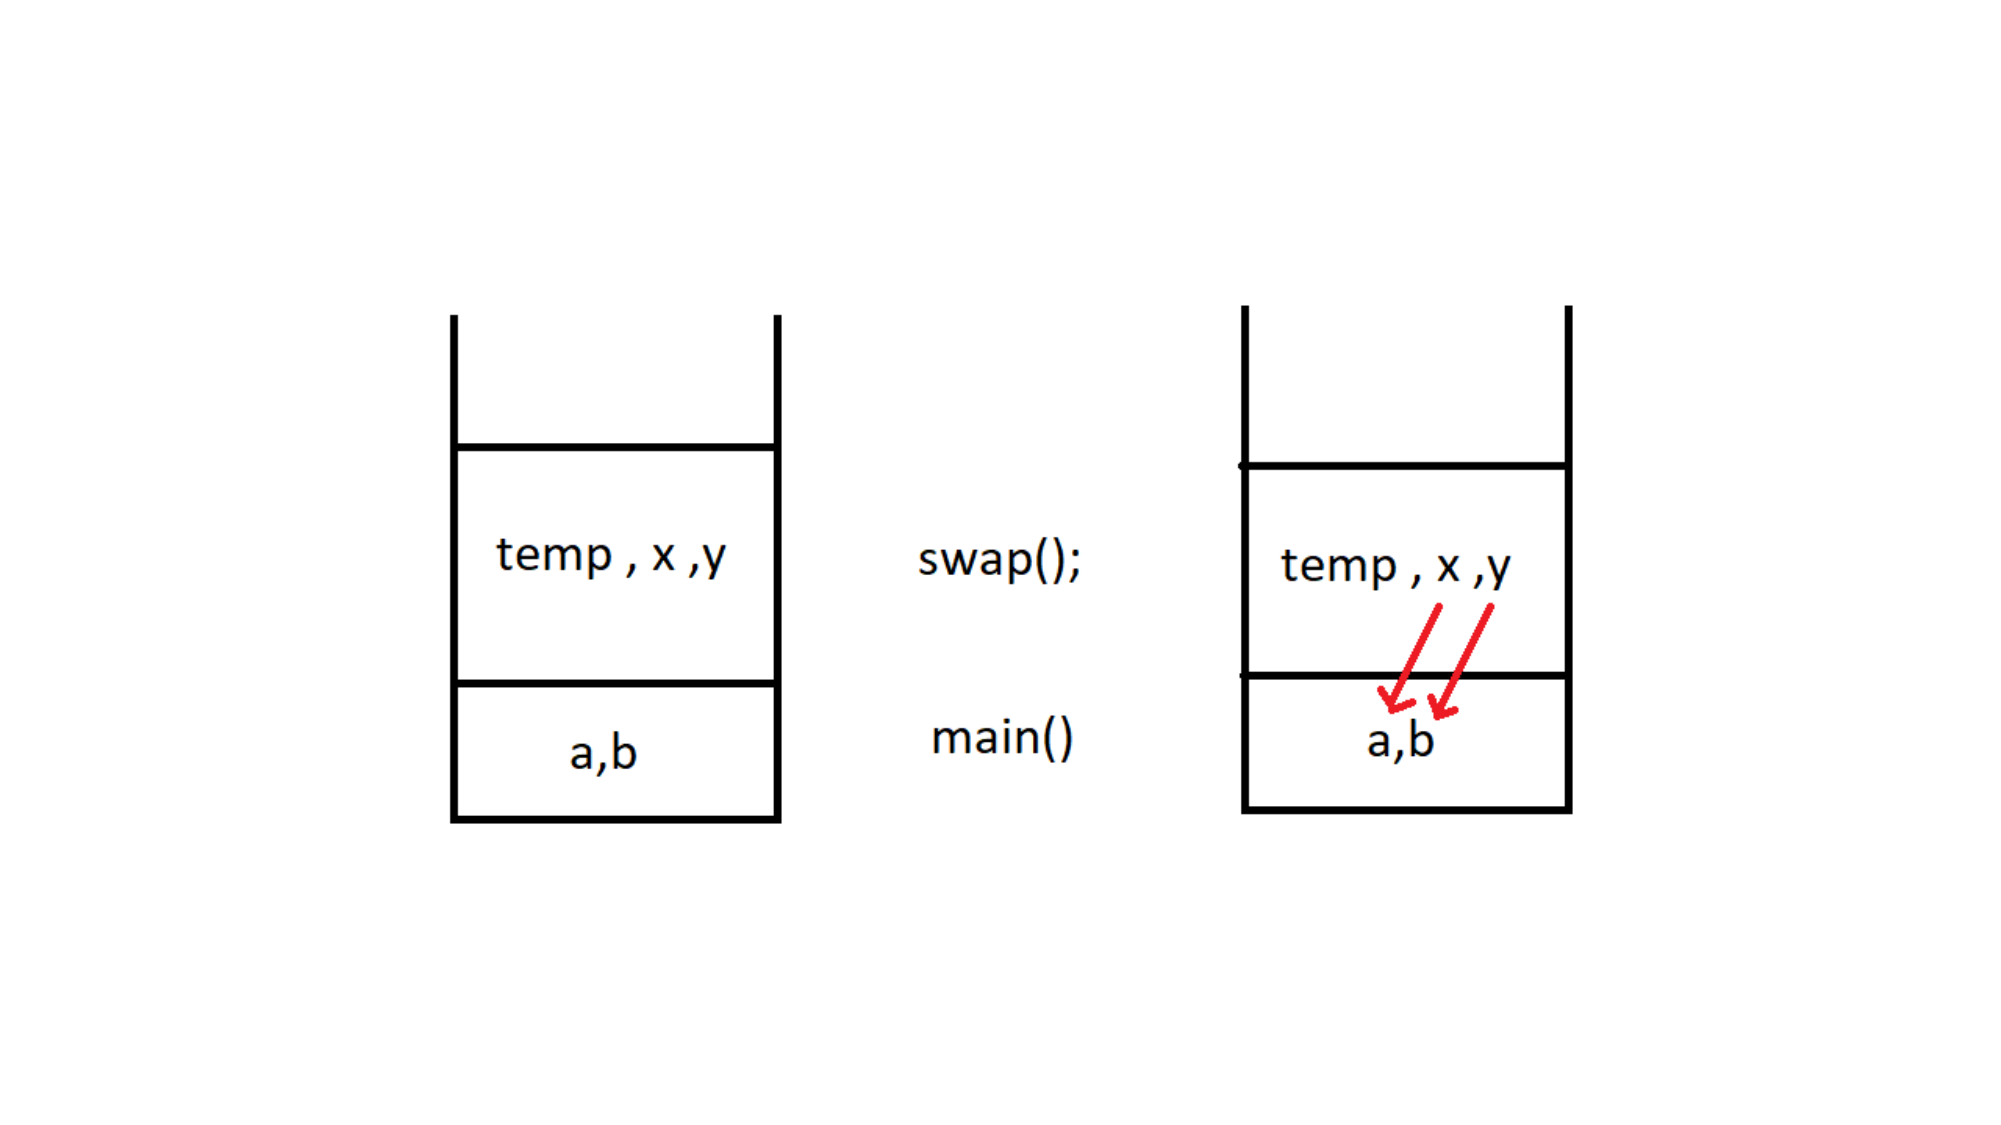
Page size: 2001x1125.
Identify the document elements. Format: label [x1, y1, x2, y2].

picture [365, 201, 1662, 888]
